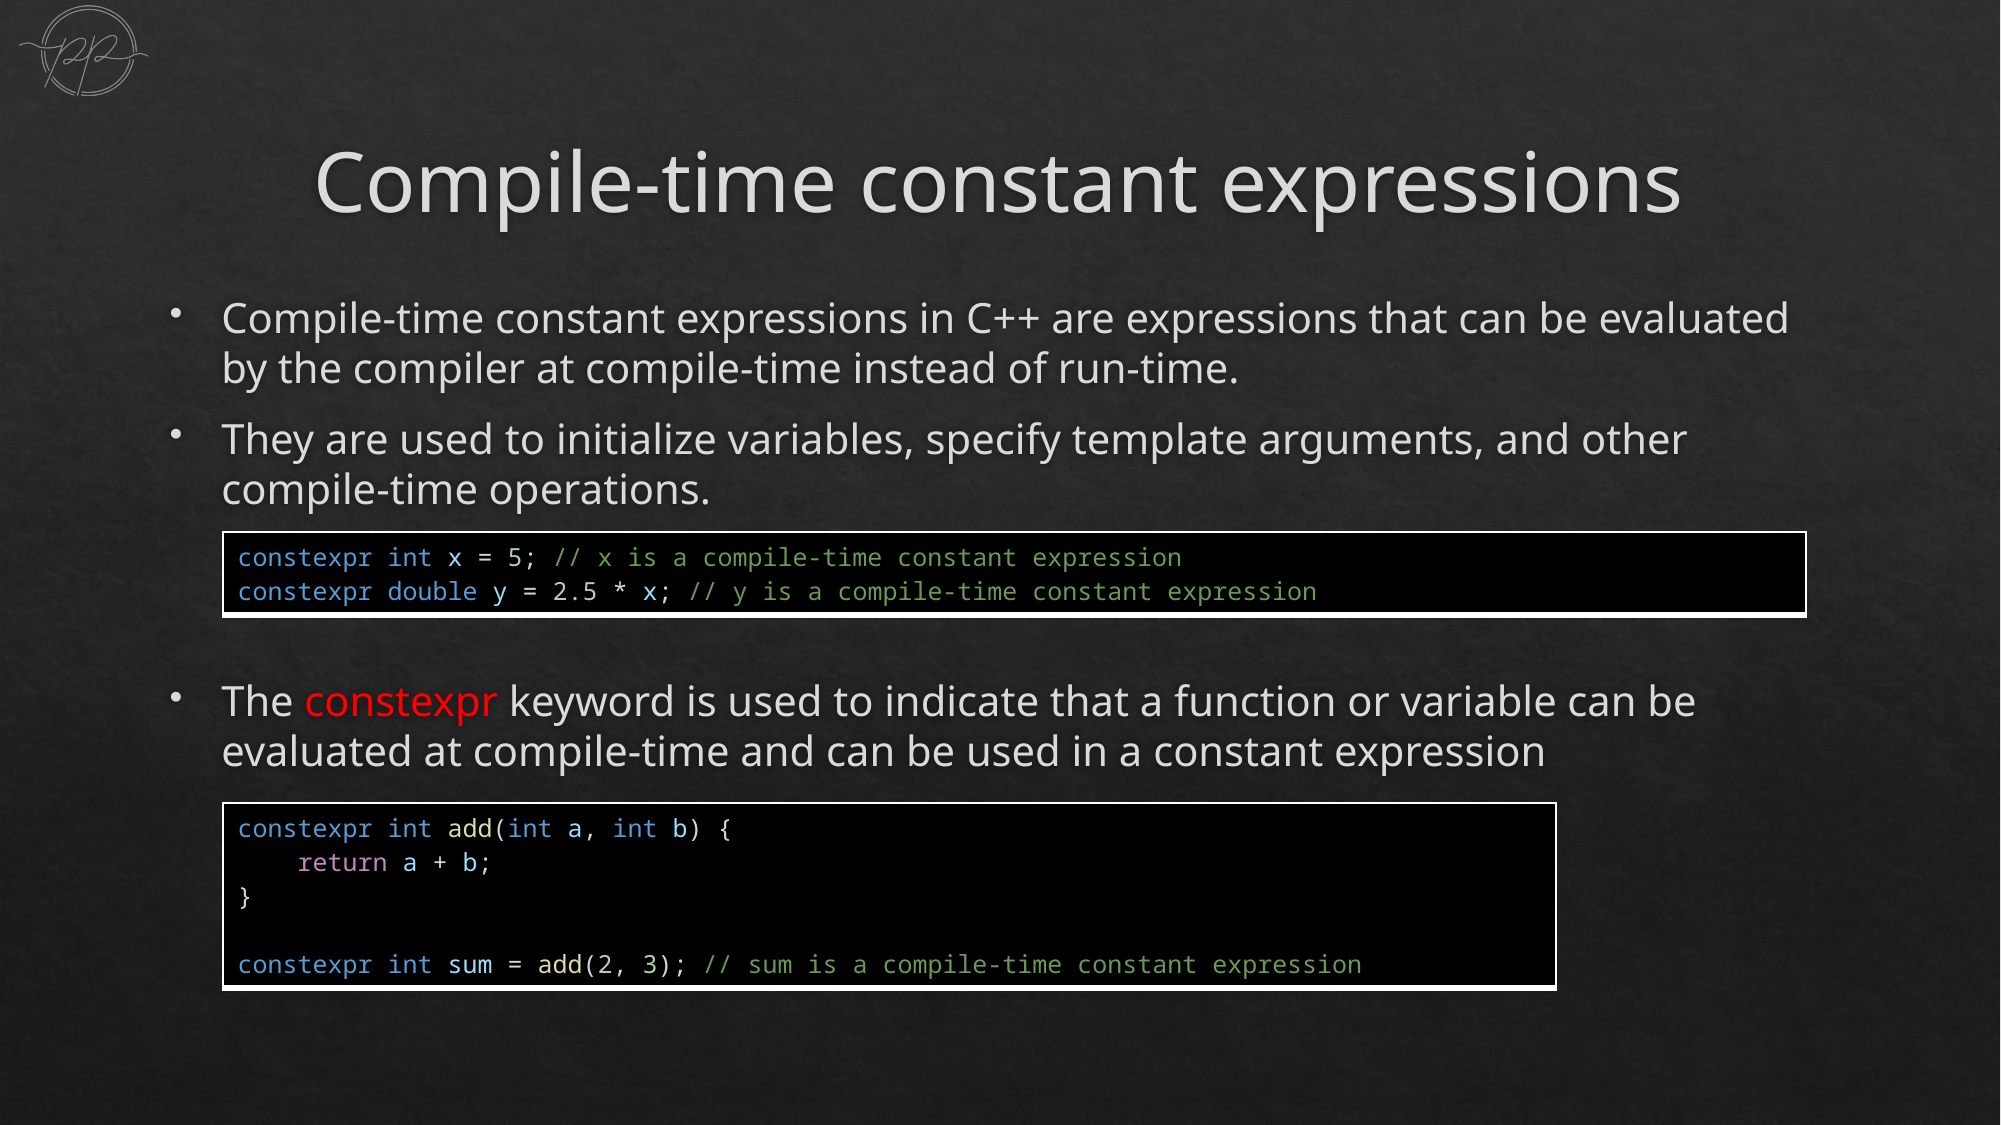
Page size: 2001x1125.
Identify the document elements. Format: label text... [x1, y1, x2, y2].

table_header constexpr int add(int a, int b) { return a + b; } constexpr int sum = add(2, 3); // sum is a compile-time constant expression [224, 804, 1555, 985]
title Compile-time constant expressions [149, 99, 1849, 260]
picture [16, 3, 151, 99]
list Compile-time constant expressions in C++ are expressions that can be evaluated by the compiler at compile-time instead of run-time. They are used to initialize variables, specify template arguments, and other compile-time operations. The constexpr keyword is used to indicate that a function or variable can be evaluated at compile-time and can be used in a constant expression [149, 284, 1849, 950]
table_header constexpr int x = 5; // x is a compile-time constant expression constexpr double y = 2.5 * x; // y is a compile-time constant expression [224, 533, 1805, 612]
